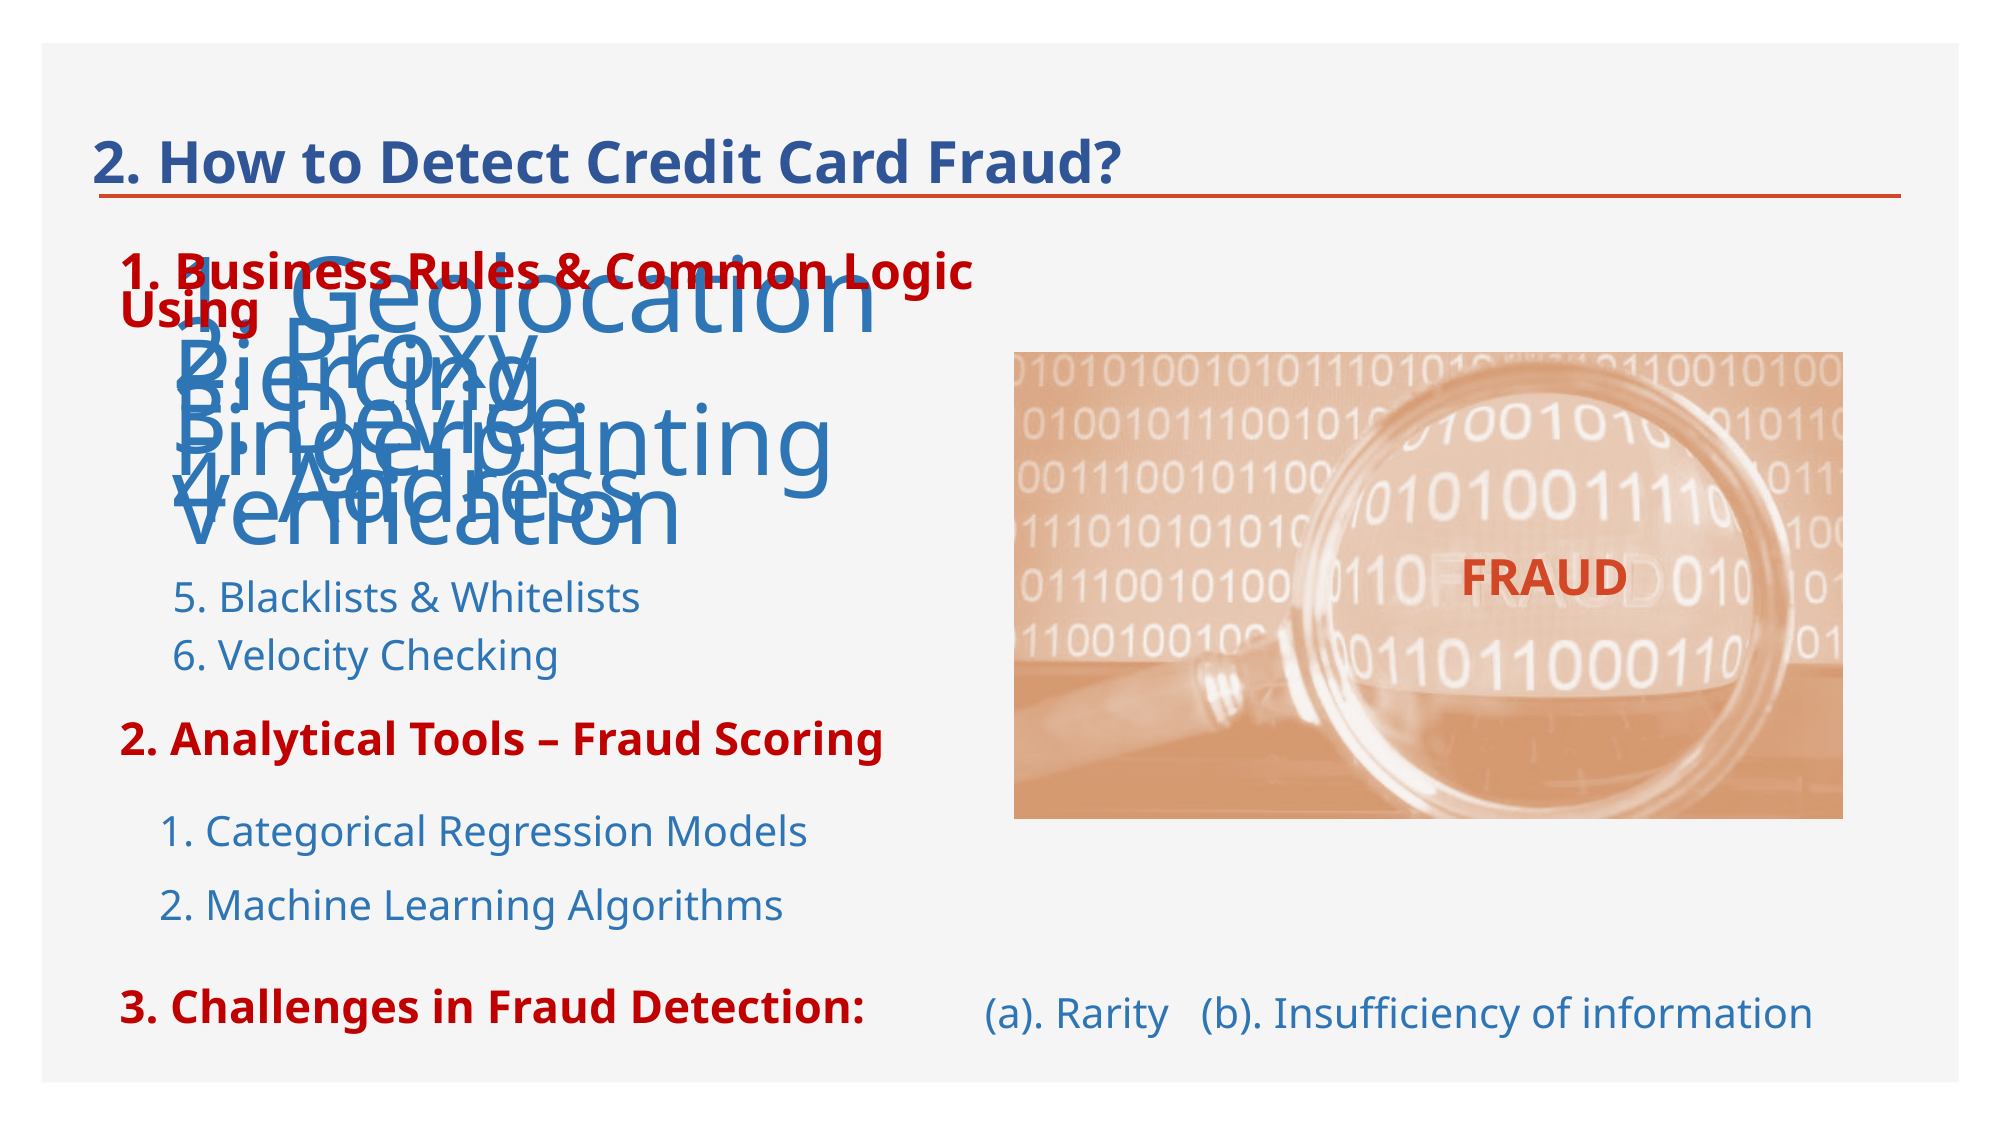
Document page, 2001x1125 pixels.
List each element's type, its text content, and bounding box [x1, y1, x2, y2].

text_box 2. Analytical Tools – Fraud Scoring [104, 722, 943, 801]
text_box 3. Challenges in Fraud Detection: [104, 991, 943, 1069]
text_box 3. Device Fingerprinting [157, 443, 897, 504]
text_box 2. Proxy Piercing [157, 426, 897, 438]
text_box 5. Blacklists & Whitelists [157, 575, 897, 636]
text_box 1. Business Rules & Common Logic Using [104, 254, 1140, 426]
text_box (a). Rarity (b). Insufficiency of information [969, 992, 1942, 1035]
text_box 2. How to Detect Credit Card Fraud? [77, 95, 1863, 203]
text_box 1. Categorical Regression Models [144, 809, 883, 870]
text_box 4. Address Verification [157, 512, 897, 573]
text_box 2. Machine Learning Algorithms [144, 883, 883, 943]
picture [1014, 352, 1843, 819]
text_box 6. Velocity Checking [157, 634, 896, 694]
